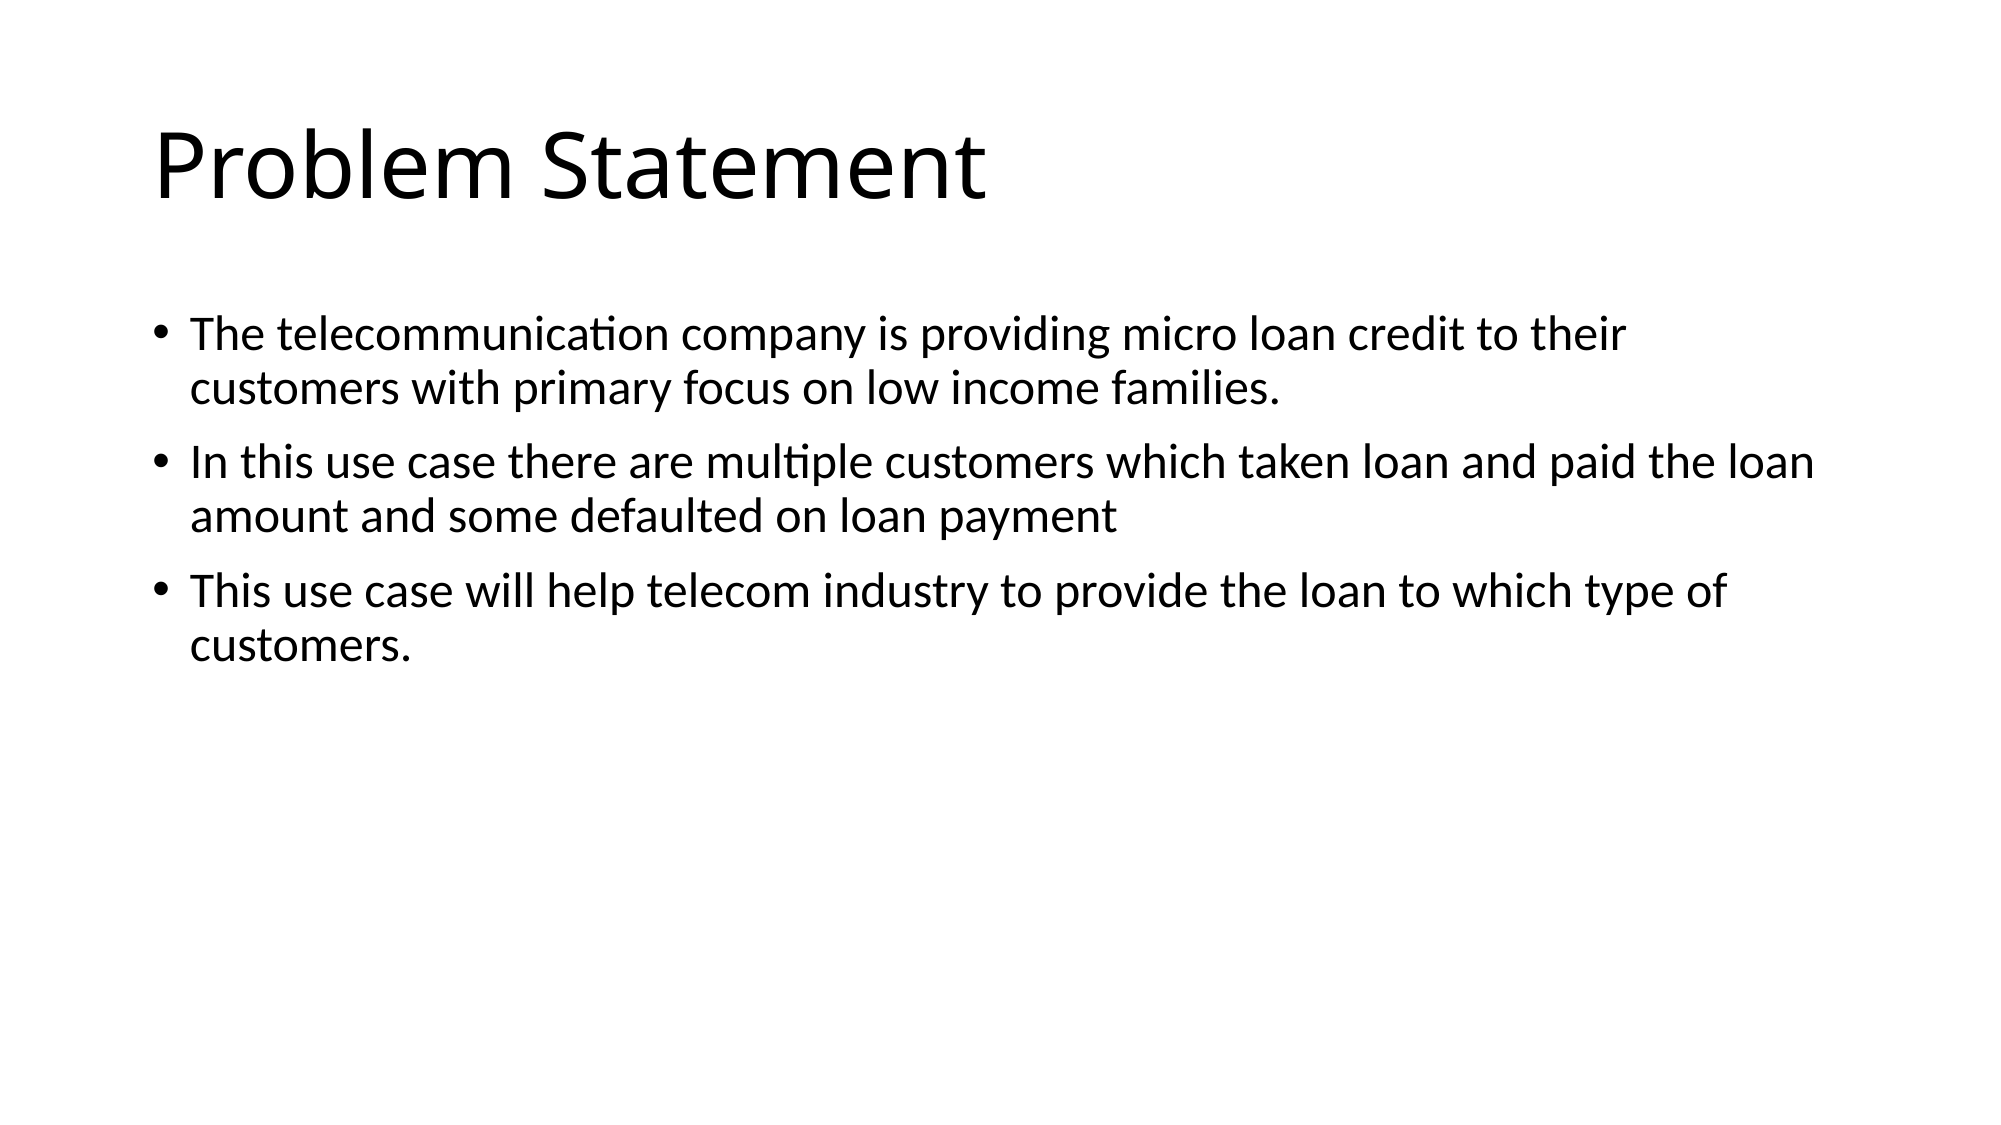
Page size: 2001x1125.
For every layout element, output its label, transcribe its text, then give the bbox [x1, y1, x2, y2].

list The telecommunication company is providing micro loan credit to their customers with primary focus on low income families. In this use case there are multiple customers which taken loan and paid the loan amount and some defaulted on loan payment This use case will help telecom industry to provide the loan to which type of customers. [137, 299, 1863, 1014]
title Problem Statement [137, 59, 1863, 278]
